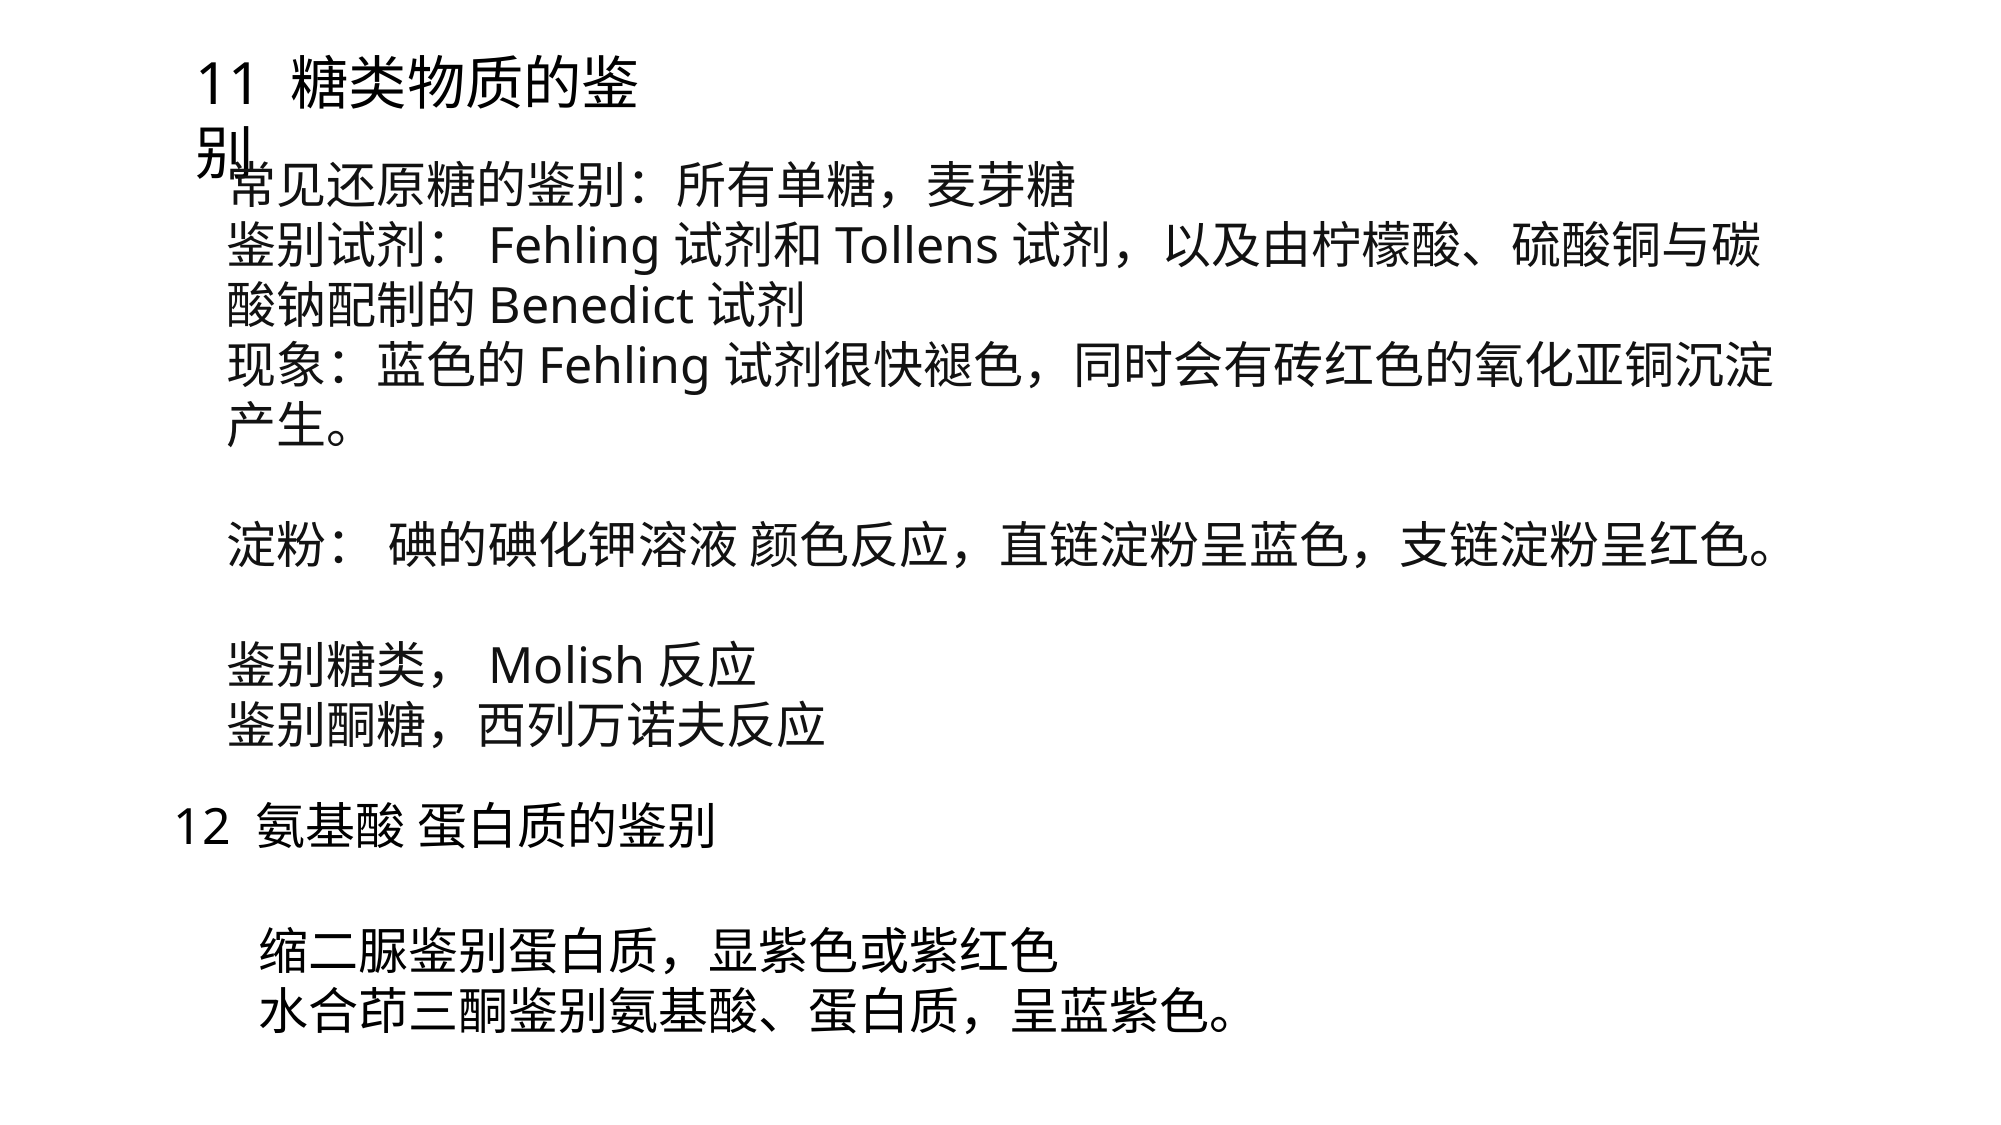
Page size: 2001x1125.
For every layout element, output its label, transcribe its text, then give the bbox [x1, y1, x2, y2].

text_box 常见还原糖的鉴别：所有单糖，麦芽糖 鉴别试剂：Fehling试剂和Tollens试剂，以及由柠檬酸、硫酸铜与碳酸钠配制的Benedict试剂 现象：蓝色的Fehling试剂很快褪色，同时会有砖红色的氧化亚铜沉淀产生。 淀粉： 碘的碘化钾溶液 颜色反应，直链淀粉呈蓝色，支链淀粉呈红色。 鉴别糖类，Molish反应 鉴别酮糖，西列万诺夫反应 [212, 145, 1819, 881]
text_box 12 氨基酸 蛋白质的鉴别 [159, 786, 1160, 862]
text_box 缩二脲鉴别蛋白质，显紫色或紫红色 水合茚三酮鉴别氨基酸、蛋白质，呈蓝紫色。 [243, 912, 1247, 1047]
text_box 11 糖类物质的鉴别 [180, 38, 700, 194]
